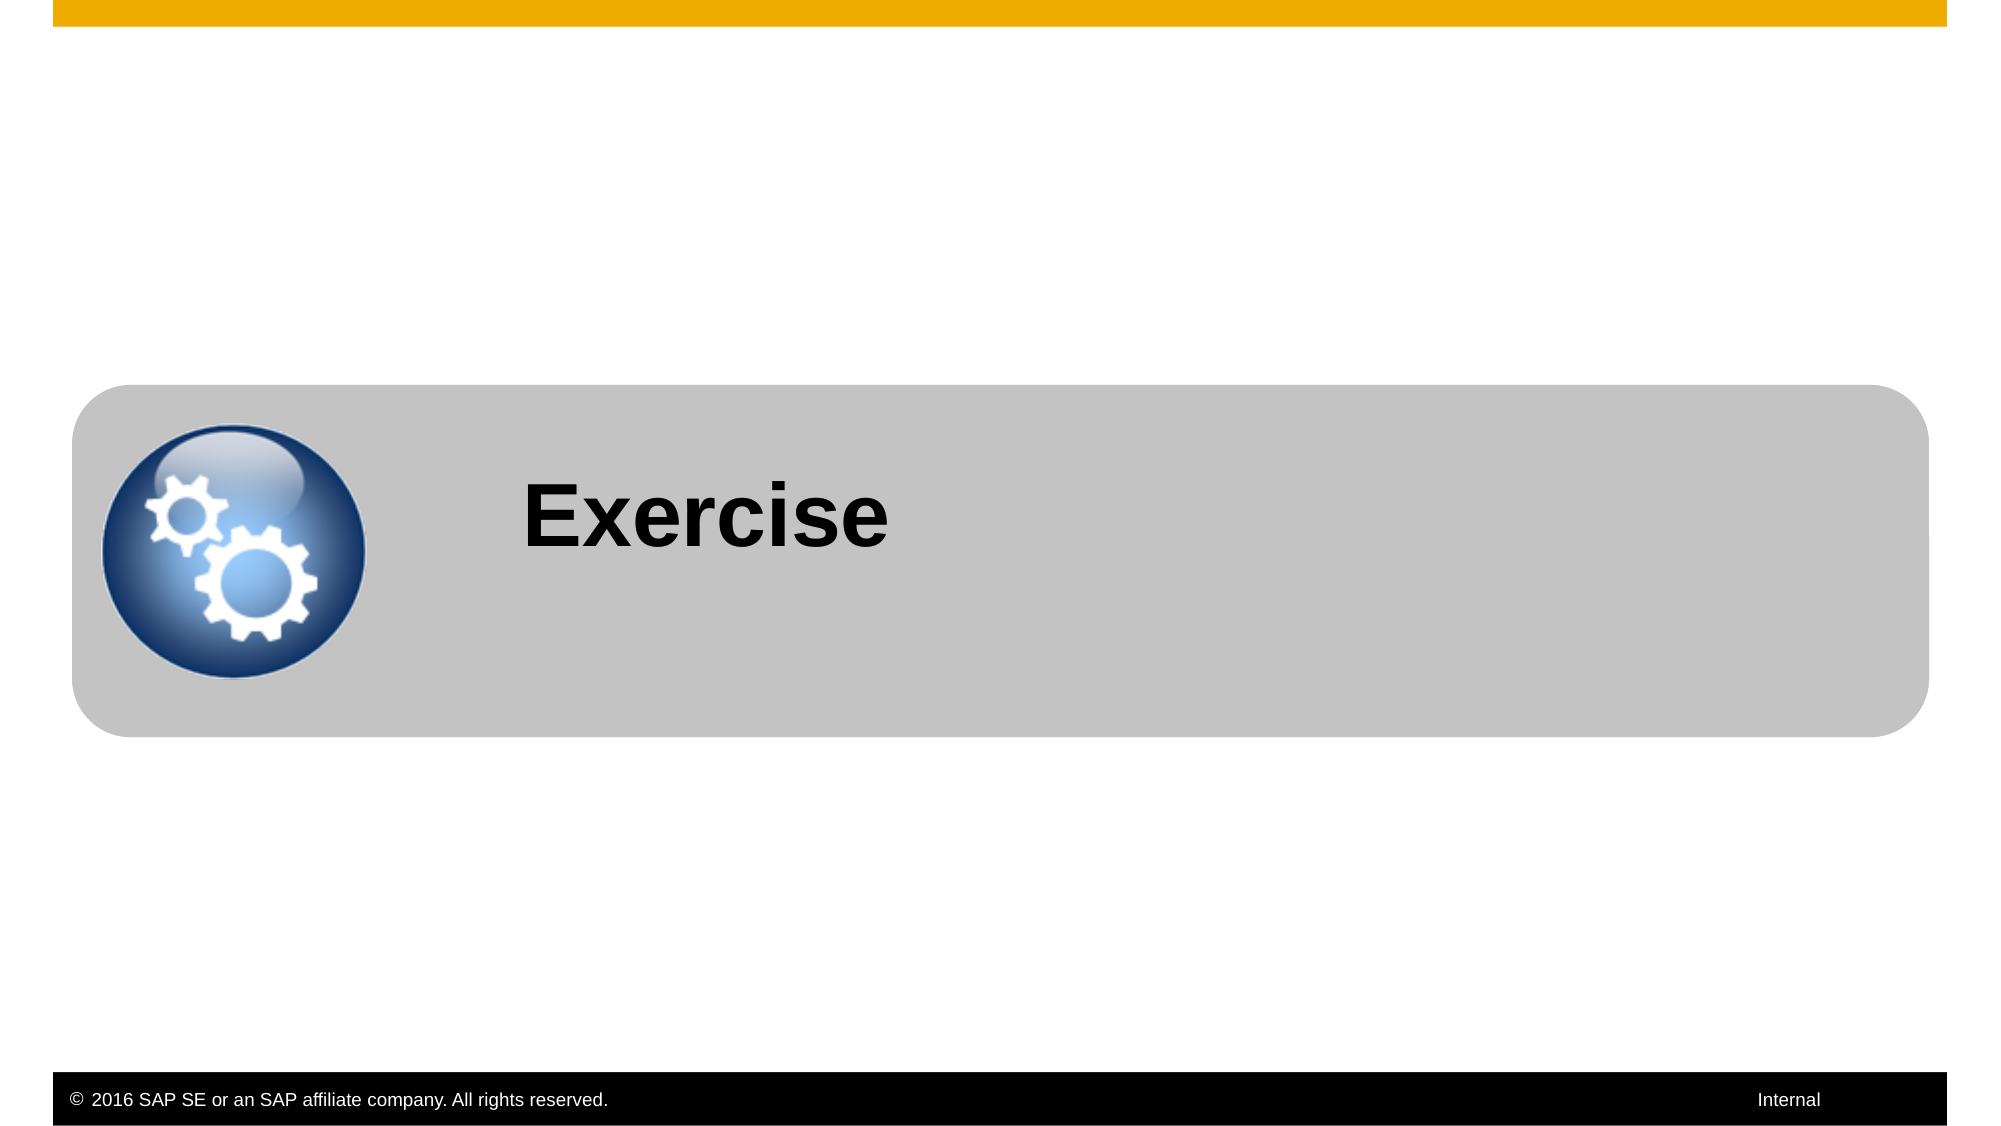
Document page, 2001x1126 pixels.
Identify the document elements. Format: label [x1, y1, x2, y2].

picture [99, 421, 370, 682]
